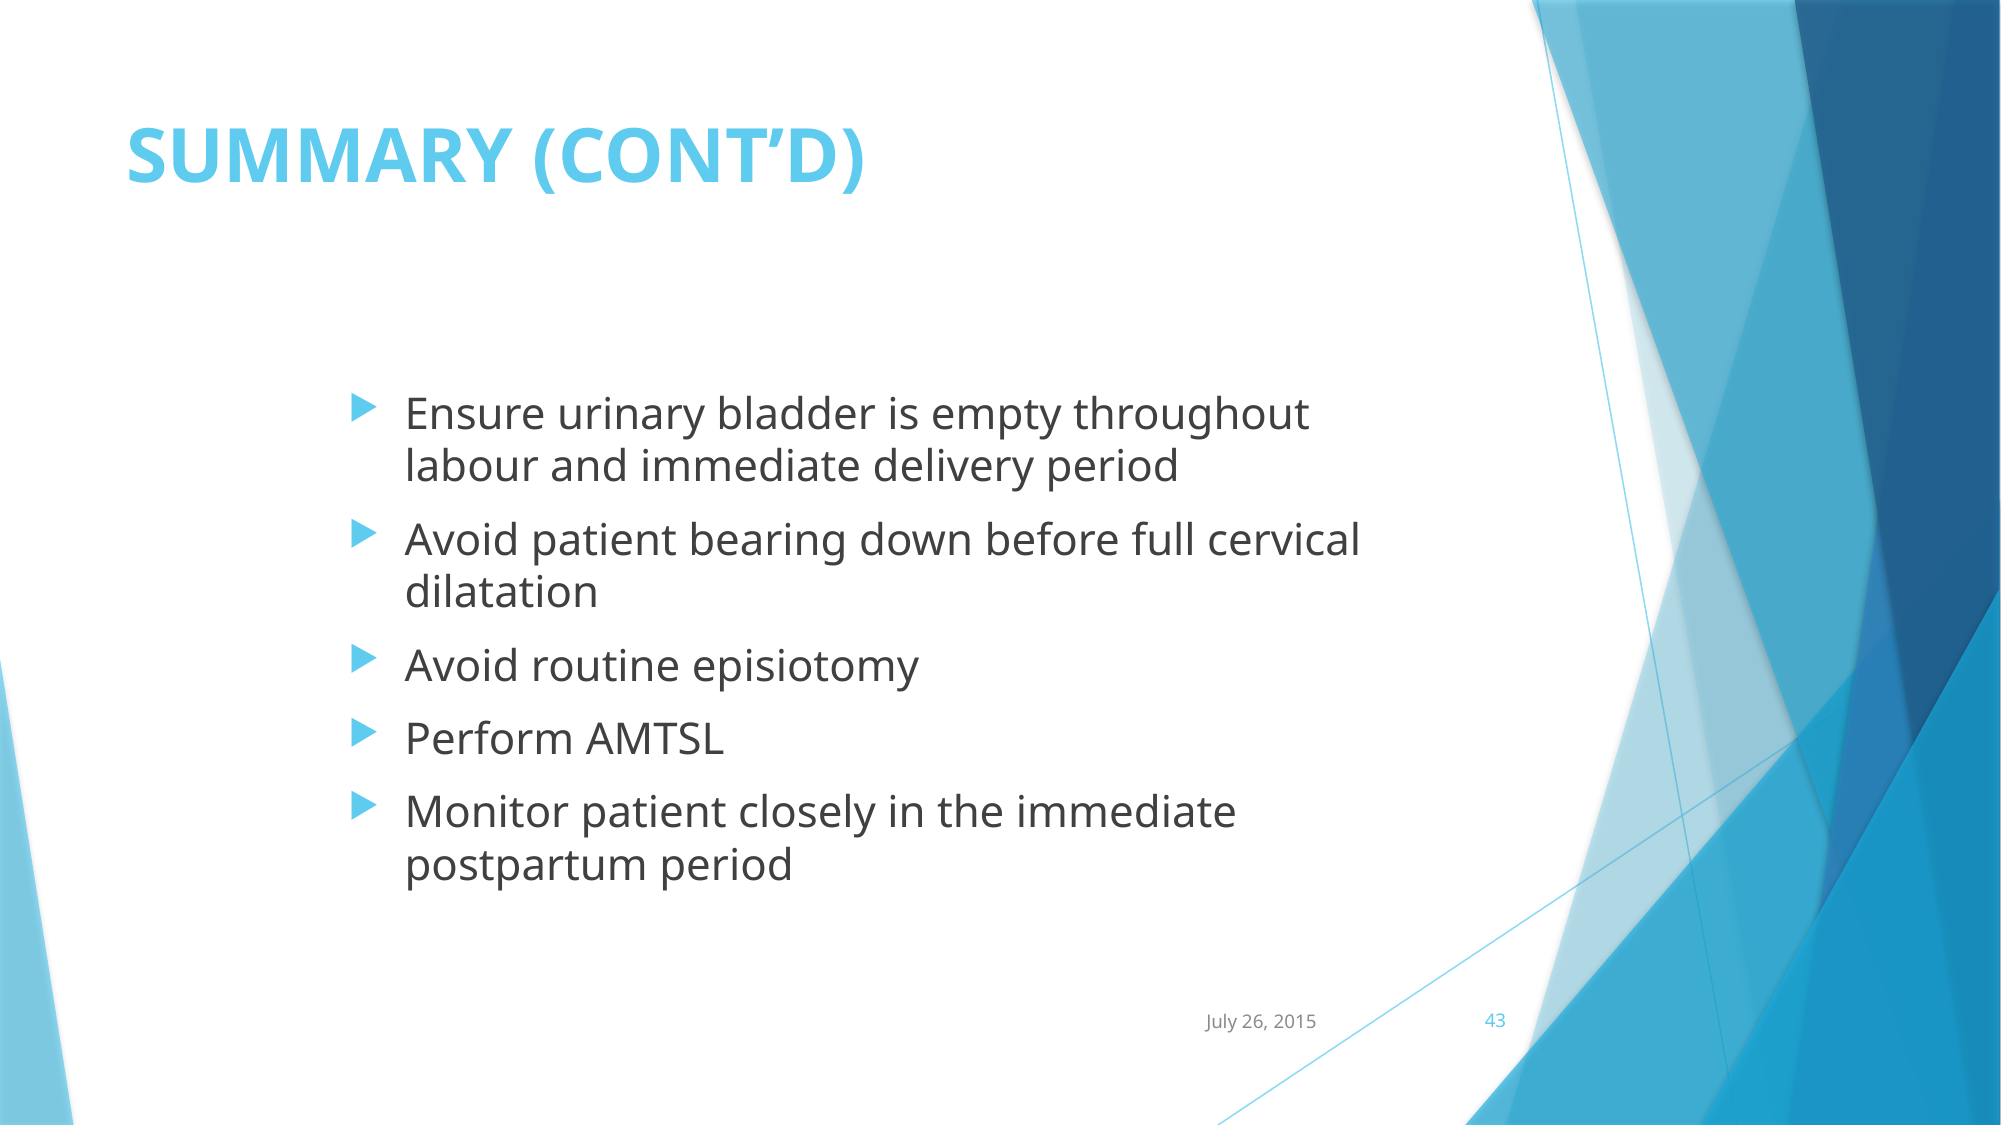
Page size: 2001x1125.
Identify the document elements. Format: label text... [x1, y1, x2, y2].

title SUMMARY (CONT’D) [111, 99, 1522, 317]
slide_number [1181, 991, 1332, 1051]
slide_number 43 [1409, 991, 1522, 1051]
list Ensure urinary bladder is empty throughout labour and immediate delivery period Avoid patient bearing down before full cervical dilatation Avoid routine episiotomy Perform AMTSL Monitor patient closely in the immediate postpartum period [333, 378, 1391, 884]
